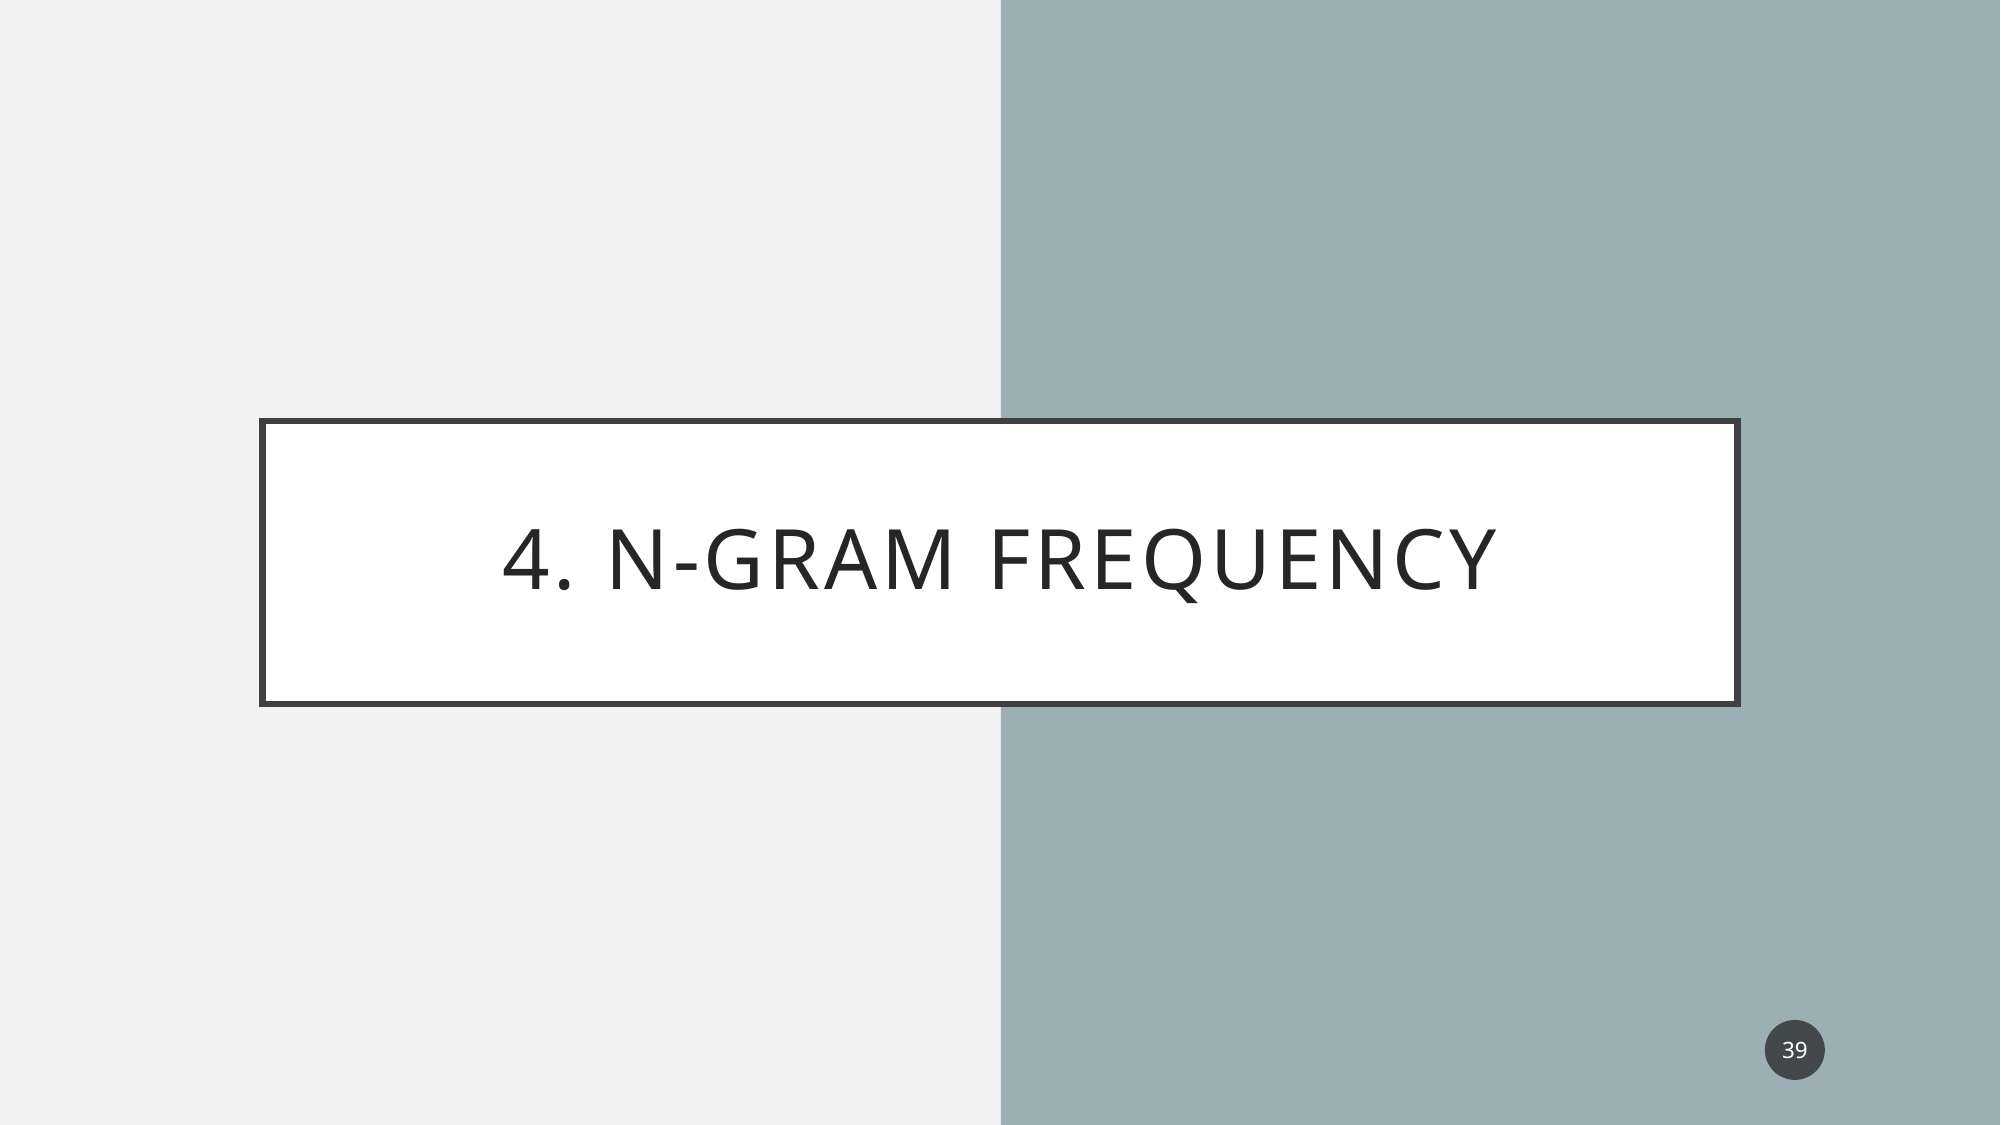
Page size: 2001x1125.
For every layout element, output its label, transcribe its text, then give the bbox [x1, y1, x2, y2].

slide_number 39 [1764, 1019, 1825, 1080]
text_box [1000, 0, 2000, 1125]
title 4. N-gram Frequency [259, 418, 1741, 707]
